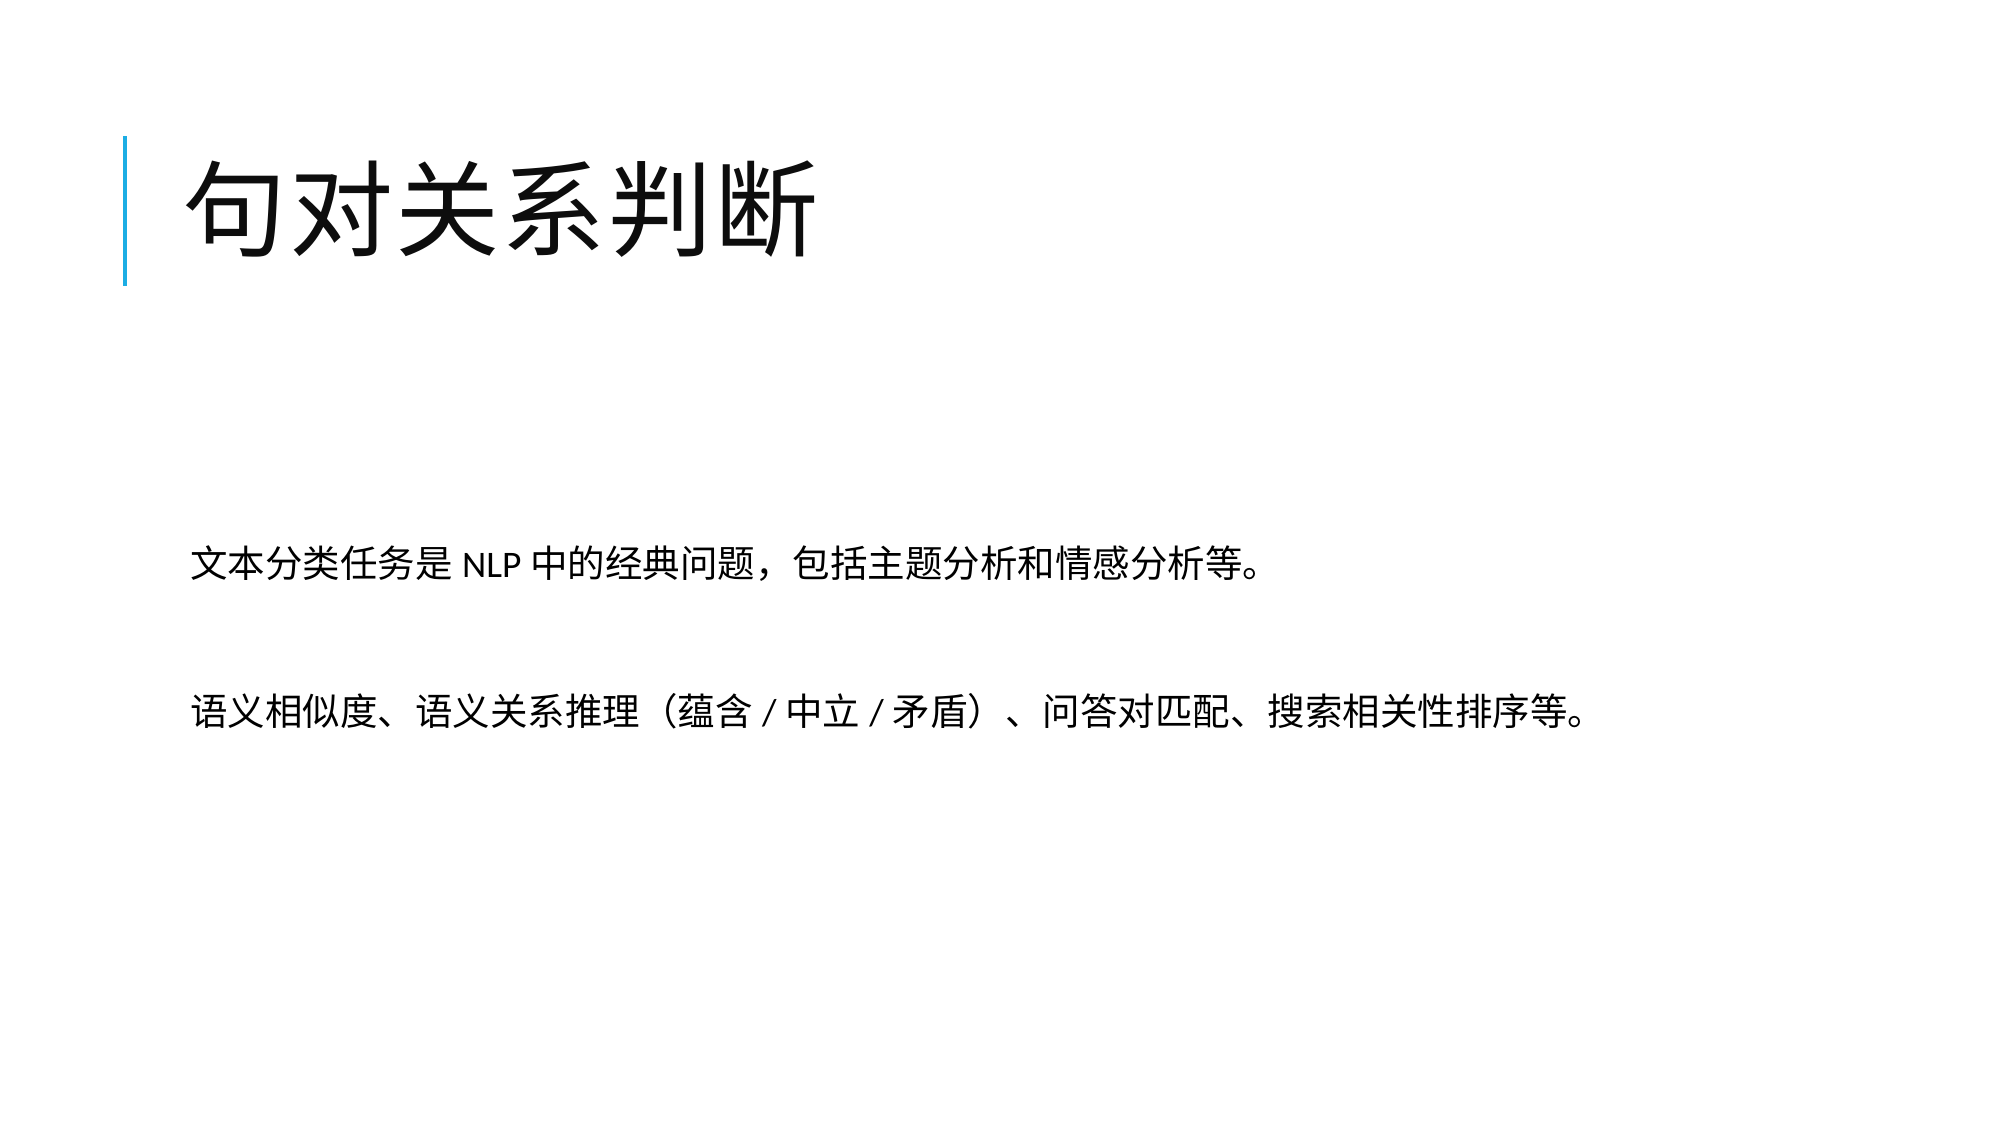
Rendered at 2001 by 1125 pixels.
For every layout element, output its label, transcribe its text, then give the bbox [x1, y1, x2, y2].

title 句对关系判断 [168, 96, 1763, 342]
list 文本分类任务是NLP中的经典问题，包括主题分析和情感分析等。 语义相似度、语义关系推理（蕴含/中立/矛盾）、问答对匹配、搜索相关性排序等。 [168, 375, 1763, 1035]
